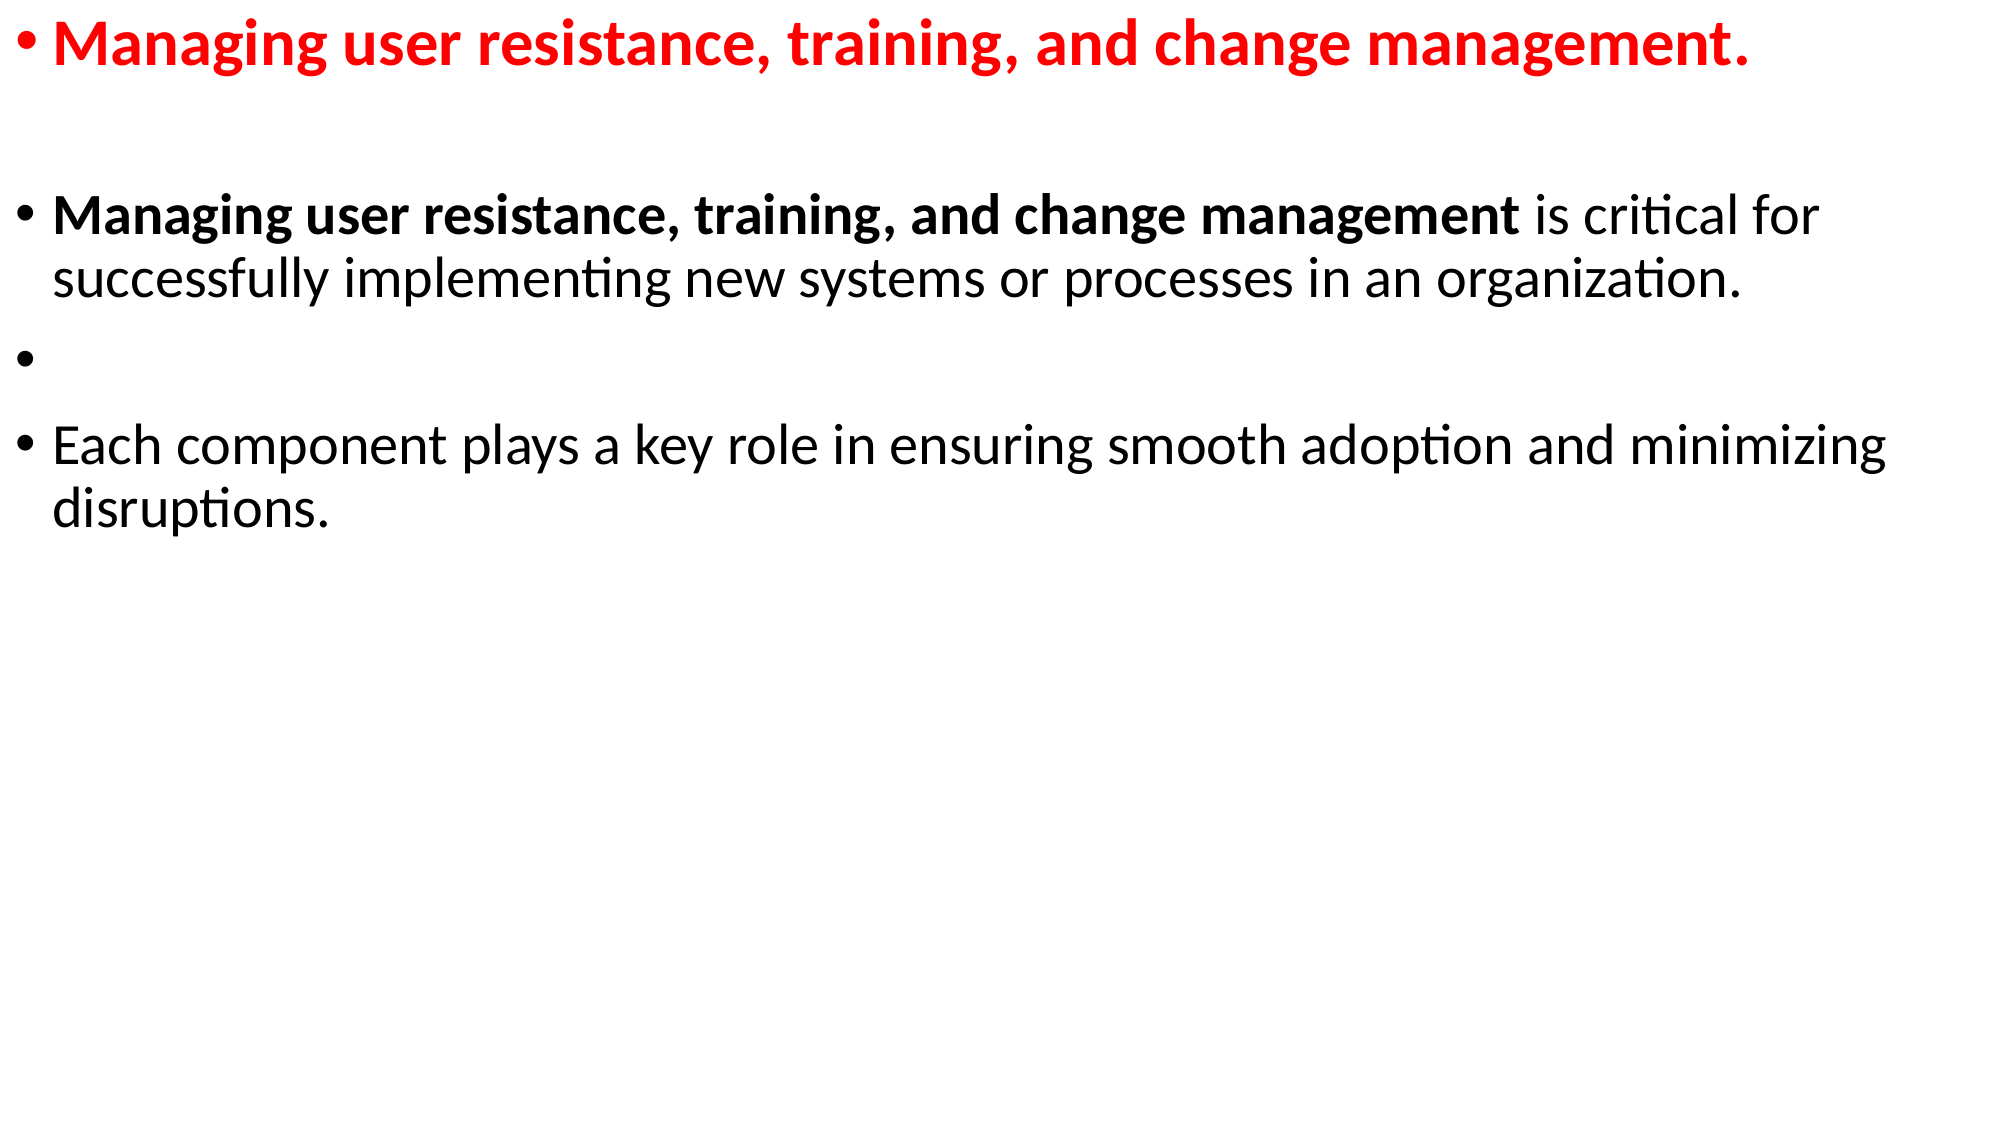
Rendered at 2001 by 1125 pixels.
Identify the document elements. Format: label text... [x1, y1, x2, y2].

list Managing user resistance, training, and change management. Managing user resistance, training, and change management is critical for successfully implementing new systems or processes in an organization. Each component plays a key role in ensuring smooth adoption and minimizing disruptions. [0, 0, 2000, 1125]
